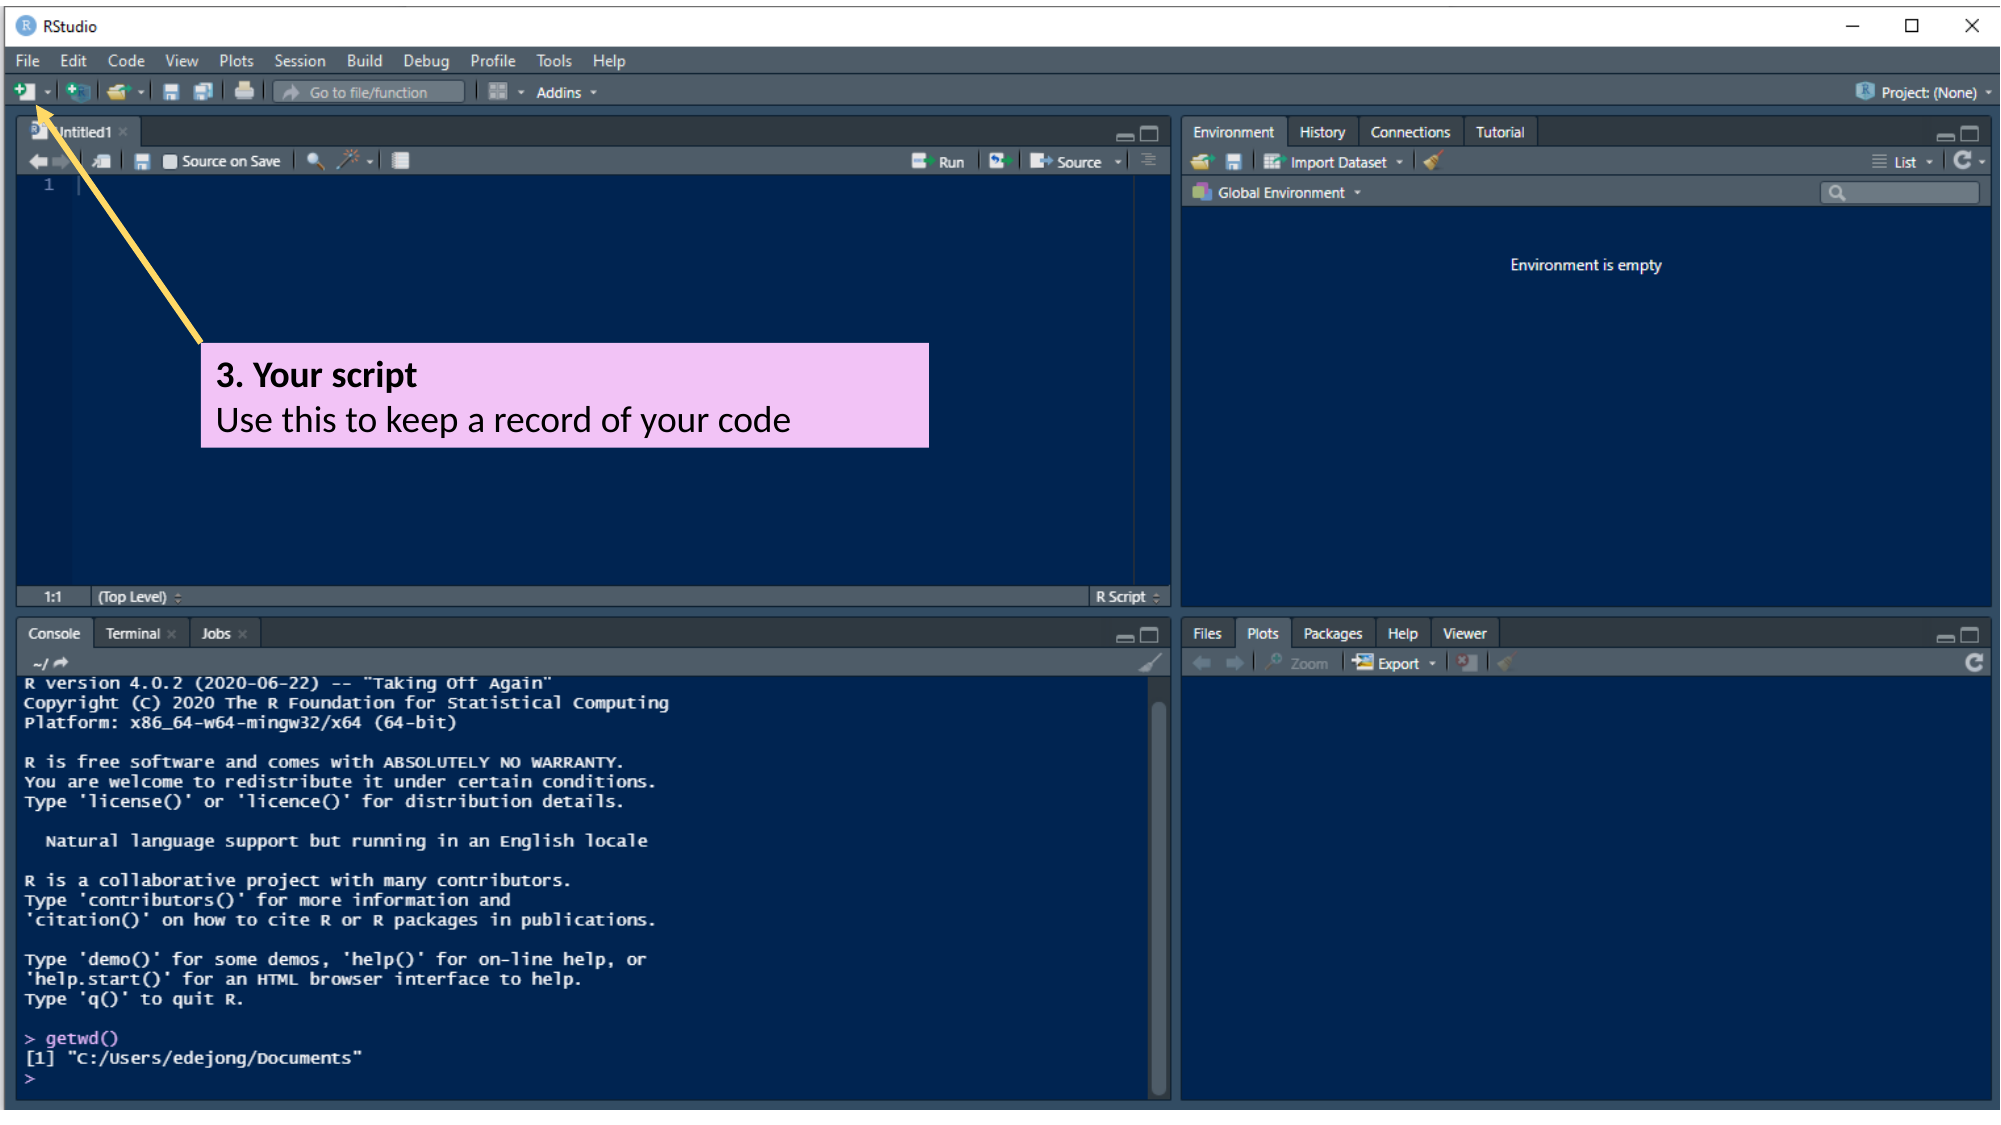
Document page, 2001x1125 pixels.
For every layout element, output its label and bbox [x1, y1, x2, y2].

text_box [35, 104, 201, 343]
picture [0, 6, 2000, 1110]
